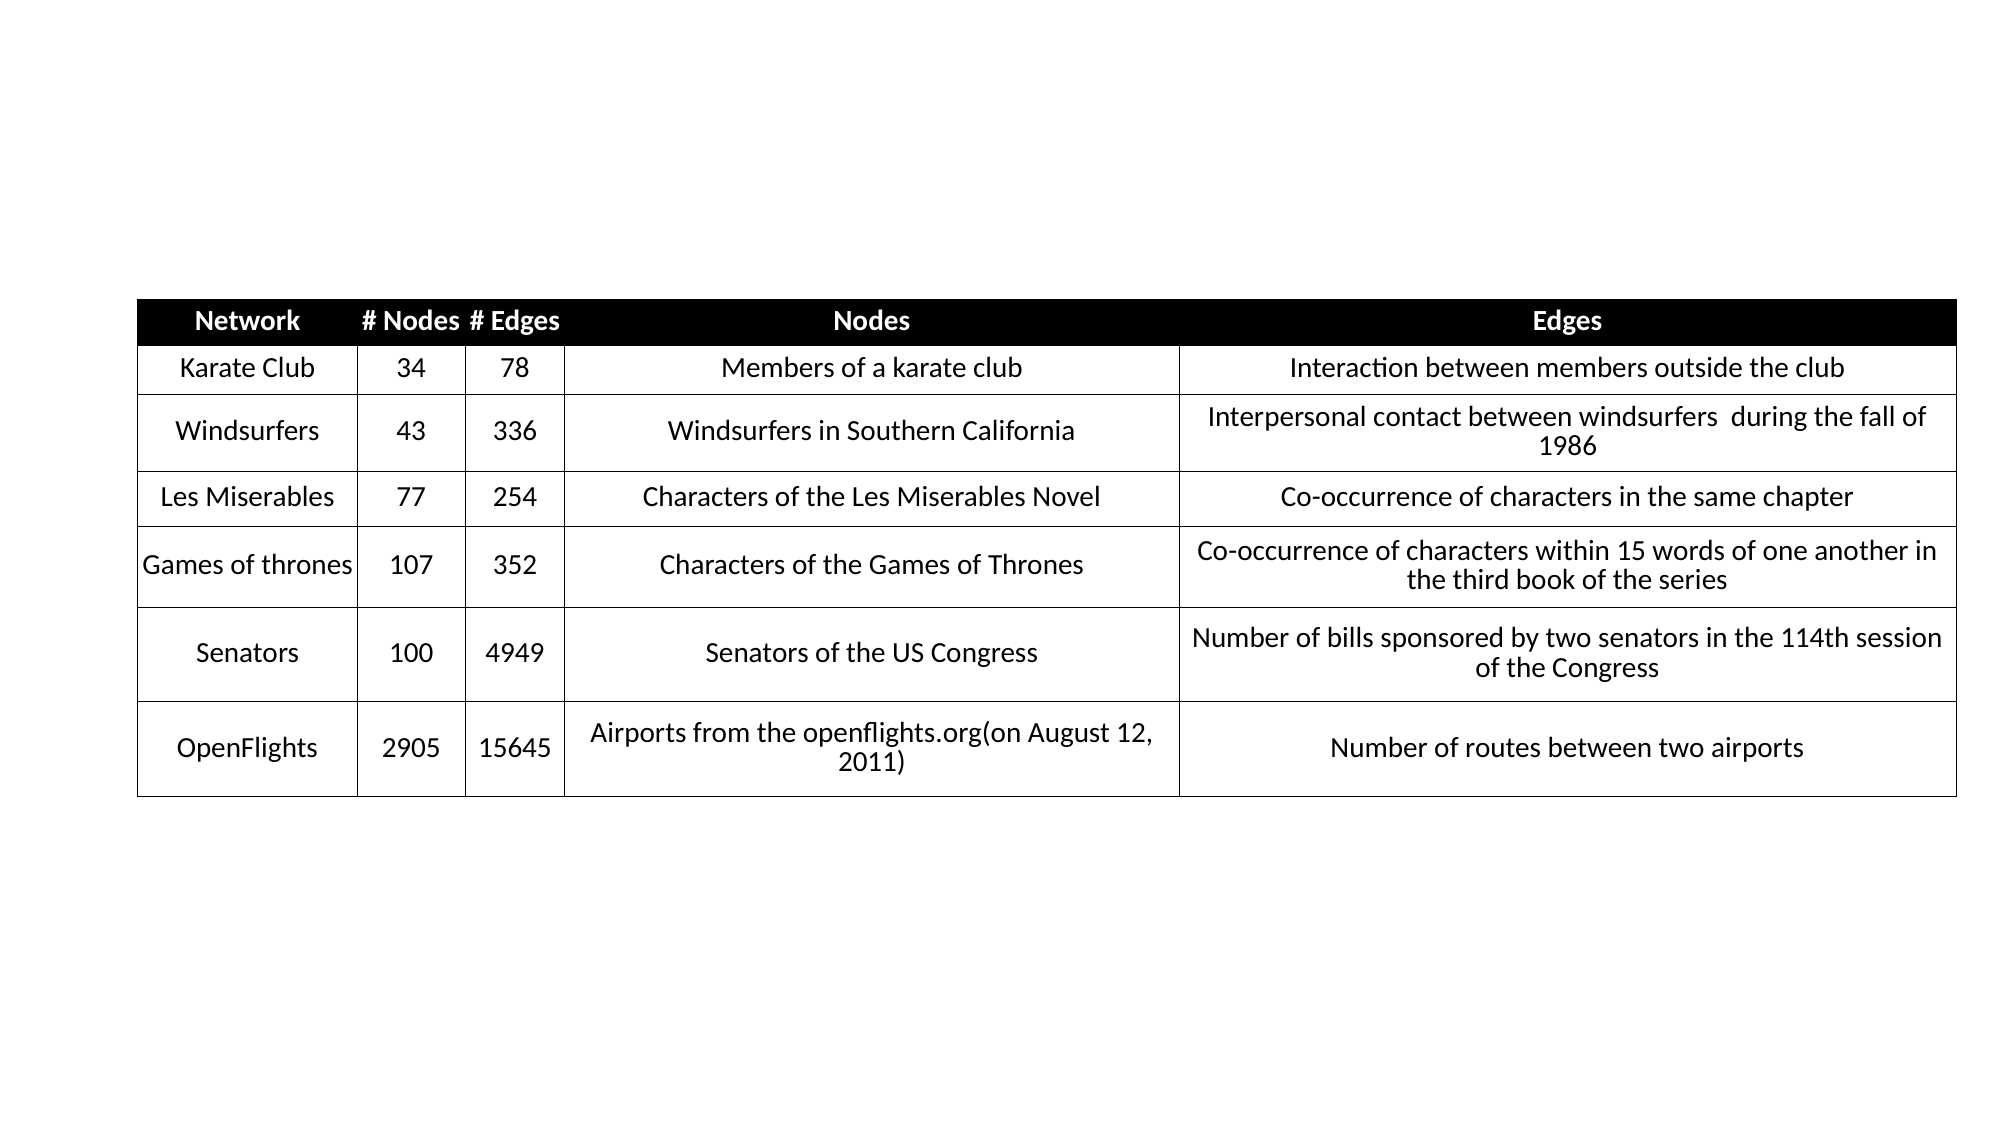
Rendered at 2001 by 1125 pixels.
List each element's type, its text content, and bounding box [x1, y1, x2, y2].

table_cell 15645 [466, 702, 564, 796]
table_cell Senators [138, 608, 357, 701]
table_cell 34 [358, 346, 465, 394]
table_cell OpenFlights [138, 702, 357, 796]
table_cell Members of a karate club [565, 346, 1179, 394]
table_cell Windsurfers in Southern California [565, 395, 1179, 471]
table_cell Characters of the Games of Thrones [565, 527, 1179, 607]
table_cell Senators of the US Congress [565, 608, 1179, 701]
table_cell Characters of the Les Miserables Novel [565, 472, 1179, 526]
table_cell Number of routes between two airports [1180, 702, 1956, 796]
table_cell 100 [358, 608, 465, 701]
table_cell Airports from the openflights.org(on August 12, 2011) [565, 702, 1179, 796]
table_header Network [138, 300, 357, 345]
table_cell Les Miserables [138, 472, 357, 526]
table_header # Nodes [358, 300, 465, 345]
table_cell 107 [358, 527, 465, 607]
table_cell 4949 [466, 608, 564, 701]
table_cell Interaction between members outside the club [1180, 346, 1956, 394]
table_cell 336 [466, 395, 564, 471]
table_cell Interpersonal contact between windsurfers during the fall of 1986 [1180, 395, 1956, 471]
table_cell 77 [358, 472, 465, 526]
table_cell 352 [466, 527, 564, 607]
table_cell Co-occurrence of characters within 15 words of one another in the third book of the series [1180, 527, 1956, 607]
table_cell Windsurfers [138, 395, 357, 471]
table_cell 43 [358, 395, 465, 471]
table_cell Co-occurrence of characters in the same chapter [1180, 472, 1956, 526]
table_cell Number of bills sponsored by two senators in the 114th session of the Congress [1180, 608, 1956, 701]
table_header Edges [1180, 300, 1956, 345]
table_header Nodes [565, 300, 1179, 345]
table_cell 78 [466, 346, 564, 394]
table_cell Games of thrones [138, 527, 357, 607]
table_cell Karate Club [138, 346, 357, 394]
table_cell 254 [466, 472, 564, 526]
table_header # Edges [466, 300, 564, 345]
table_cell 2905 [358, 702, 465, 796]
